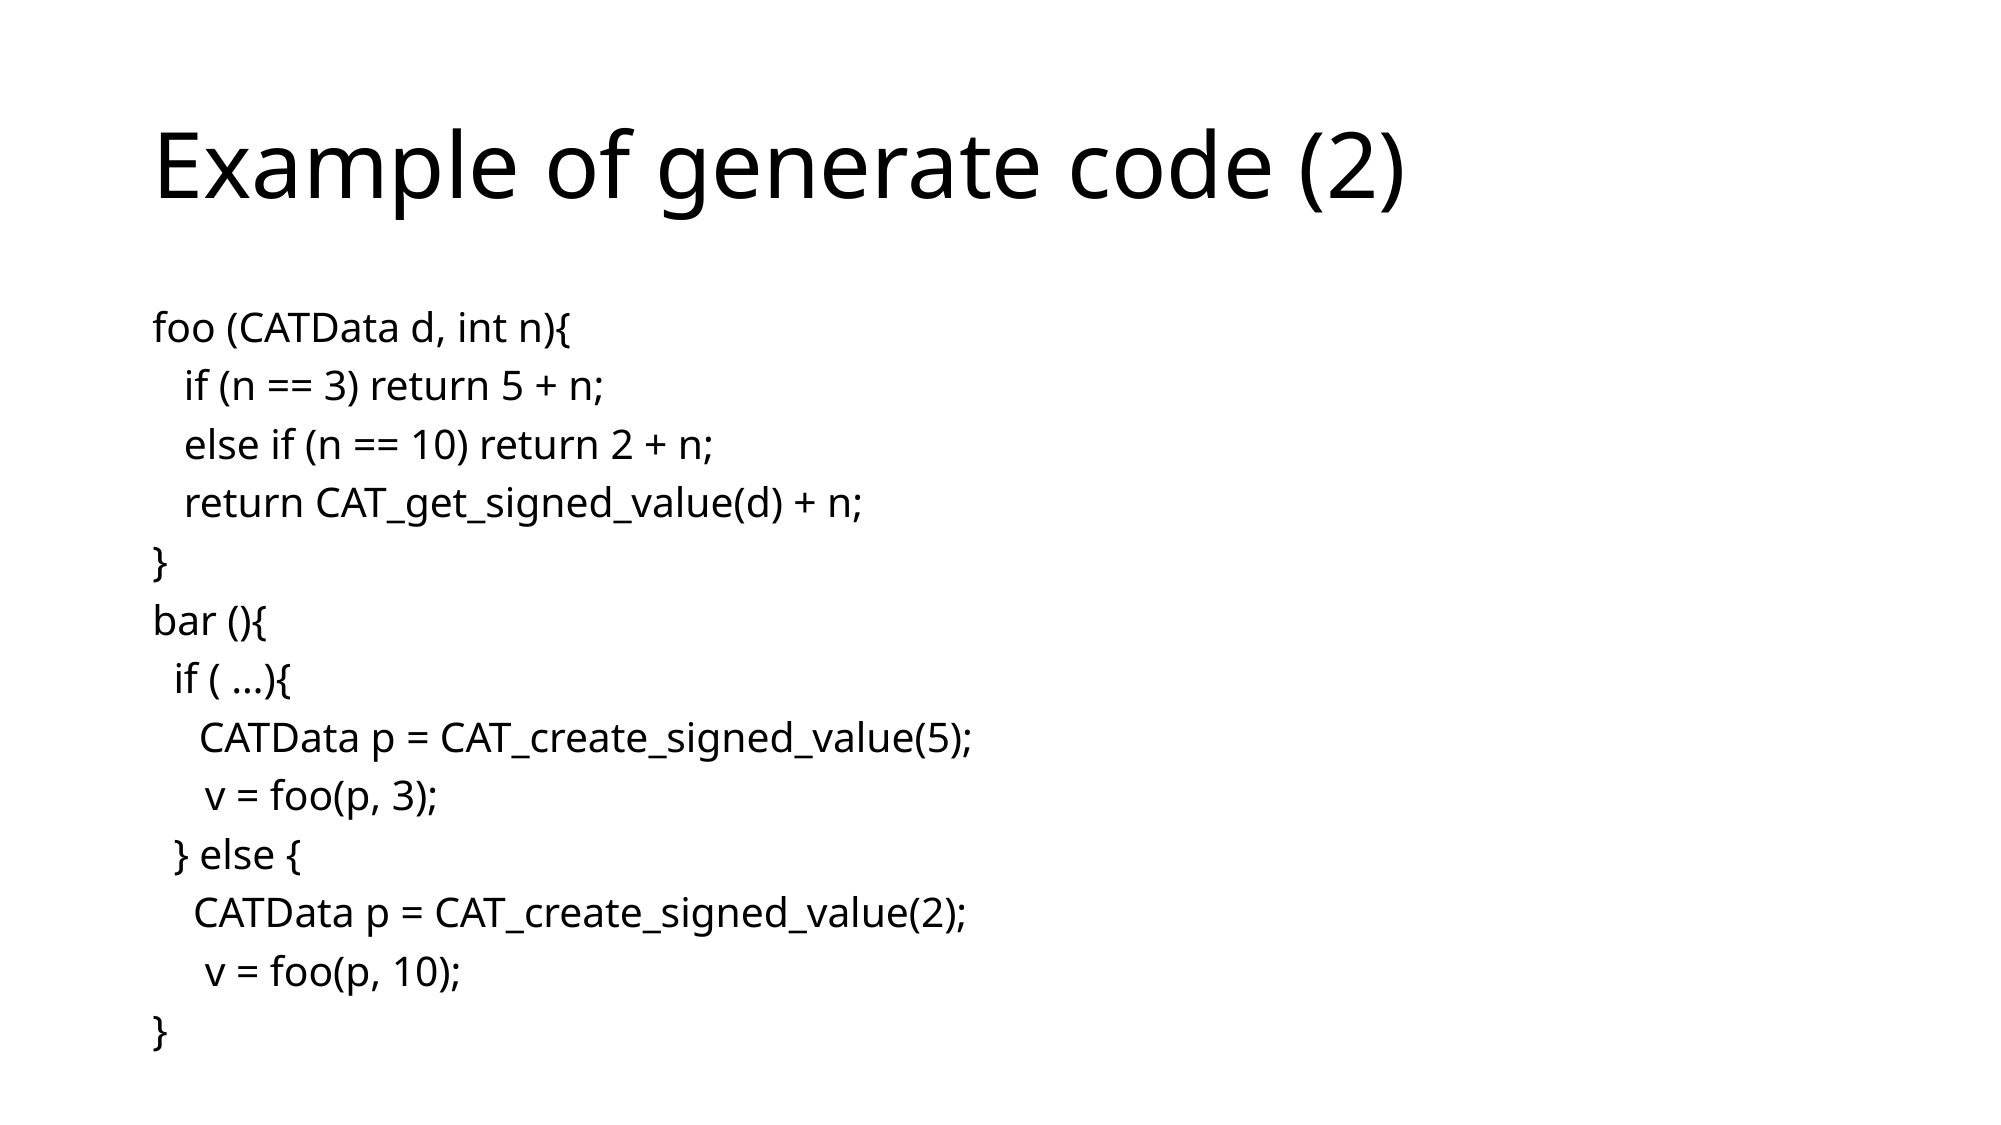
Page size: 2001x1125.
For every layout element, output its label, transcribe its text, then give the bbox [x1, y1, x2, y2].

title Example of generate code (2) [137, 59, 1863, 278]
list foo (CATData d, int n){ if (n == 3) return 5 + n; else if (n == 10) return 2 + n; return CAT_get_signed_value(d) + n; } bar (){ if ( …){ CATData p = CAT_create_signed_value(5); v = foo(p, 3); } else { CATData p = CAT_create_signed_value(2); v = foo(p, 10); } [137, 299, 1863, 1068]
